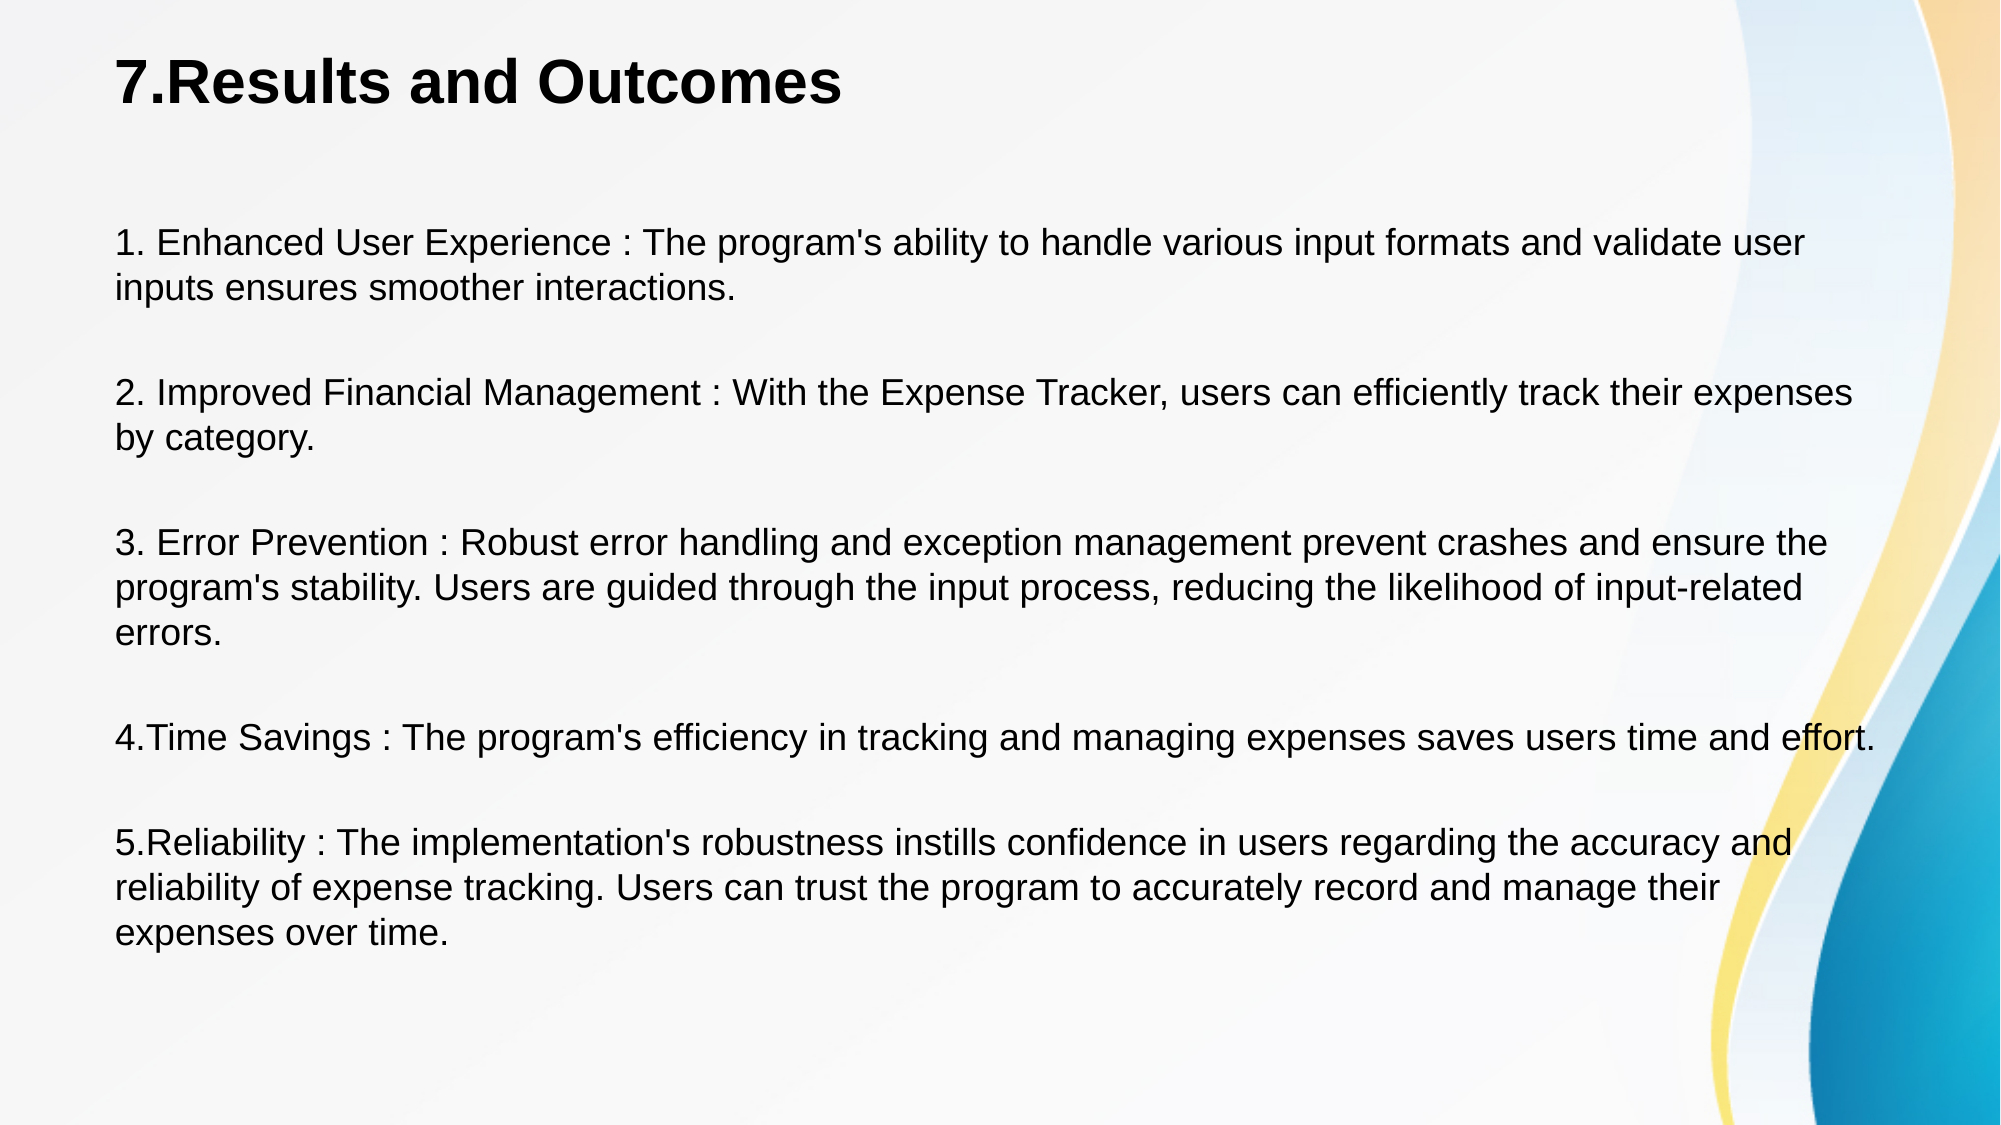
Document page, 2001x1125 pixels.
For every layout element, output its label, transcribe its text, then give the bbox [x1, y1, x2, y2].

picture [0, 0, 2001, 1125]
list 1. Enhanced User Experience : The program's ability to handle various input formats and validate user inputs ensures smoother interactions. 2. Improved Financial Management : With the Expense Tracker, users can efficiently track their expenses by category. 3. Error Prevention : Robust error handling and exception management prevent crashes and ensure the program's stability. Users are guided through the input process, reducing the likelihood of input-related errors. 4.Time Savings : The program's efficiency in tracking and managing expenses saves users time and effort. 5.Reliability : The implementation's robustness instills confidence in users regarding the accuracy and reliability of expense tracking. Users can trust the program to accurately record and manage their expenses over time. [99, 209, 1901, 953]
title 7.Results and Outcomes [99, 30, 1901, 127]
